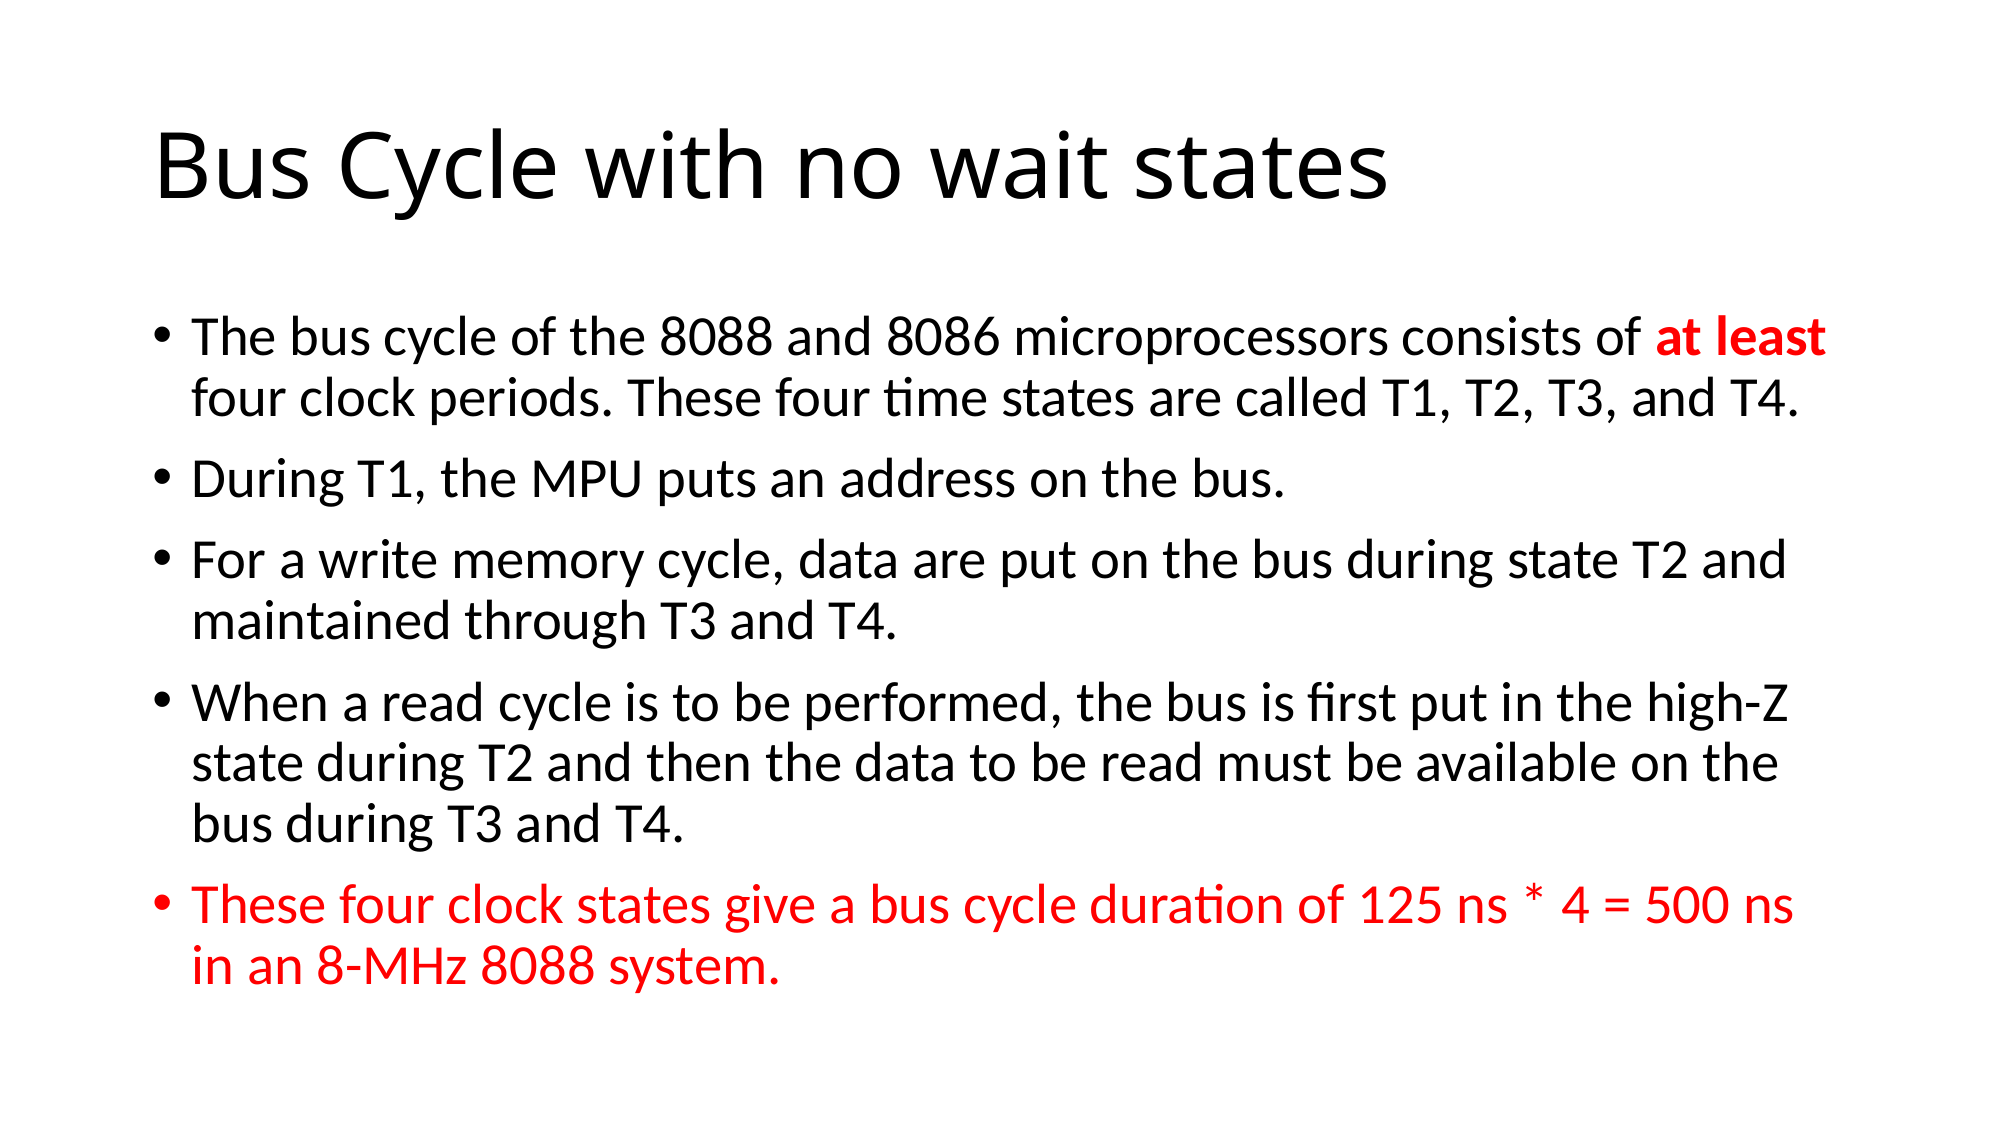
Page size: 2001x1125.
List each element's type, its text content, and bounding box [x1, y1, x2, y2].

list The bus cycle of the 8088 and 8086 microprocessors consists of at least four clock periods. These four time states are called T1, T2, T3, and T4. During T1, the MPU puts an address on the bus. For a write memory cycle, data are put on the bus during state T2 and maintained through T3 and T4. When a read cycle is to be performed, the bus is first put in the high-Z state during T2 and then the data to be read must be available on the bus during T3 and T4. These four clock states give a bus cycle duration of 125 ns * 4 = 500 ns in an 8-MHz 8088 system. [137, 299, 1863, 1014]
title Bus Cycle with no wait states [137, 59, 1863, 278]
